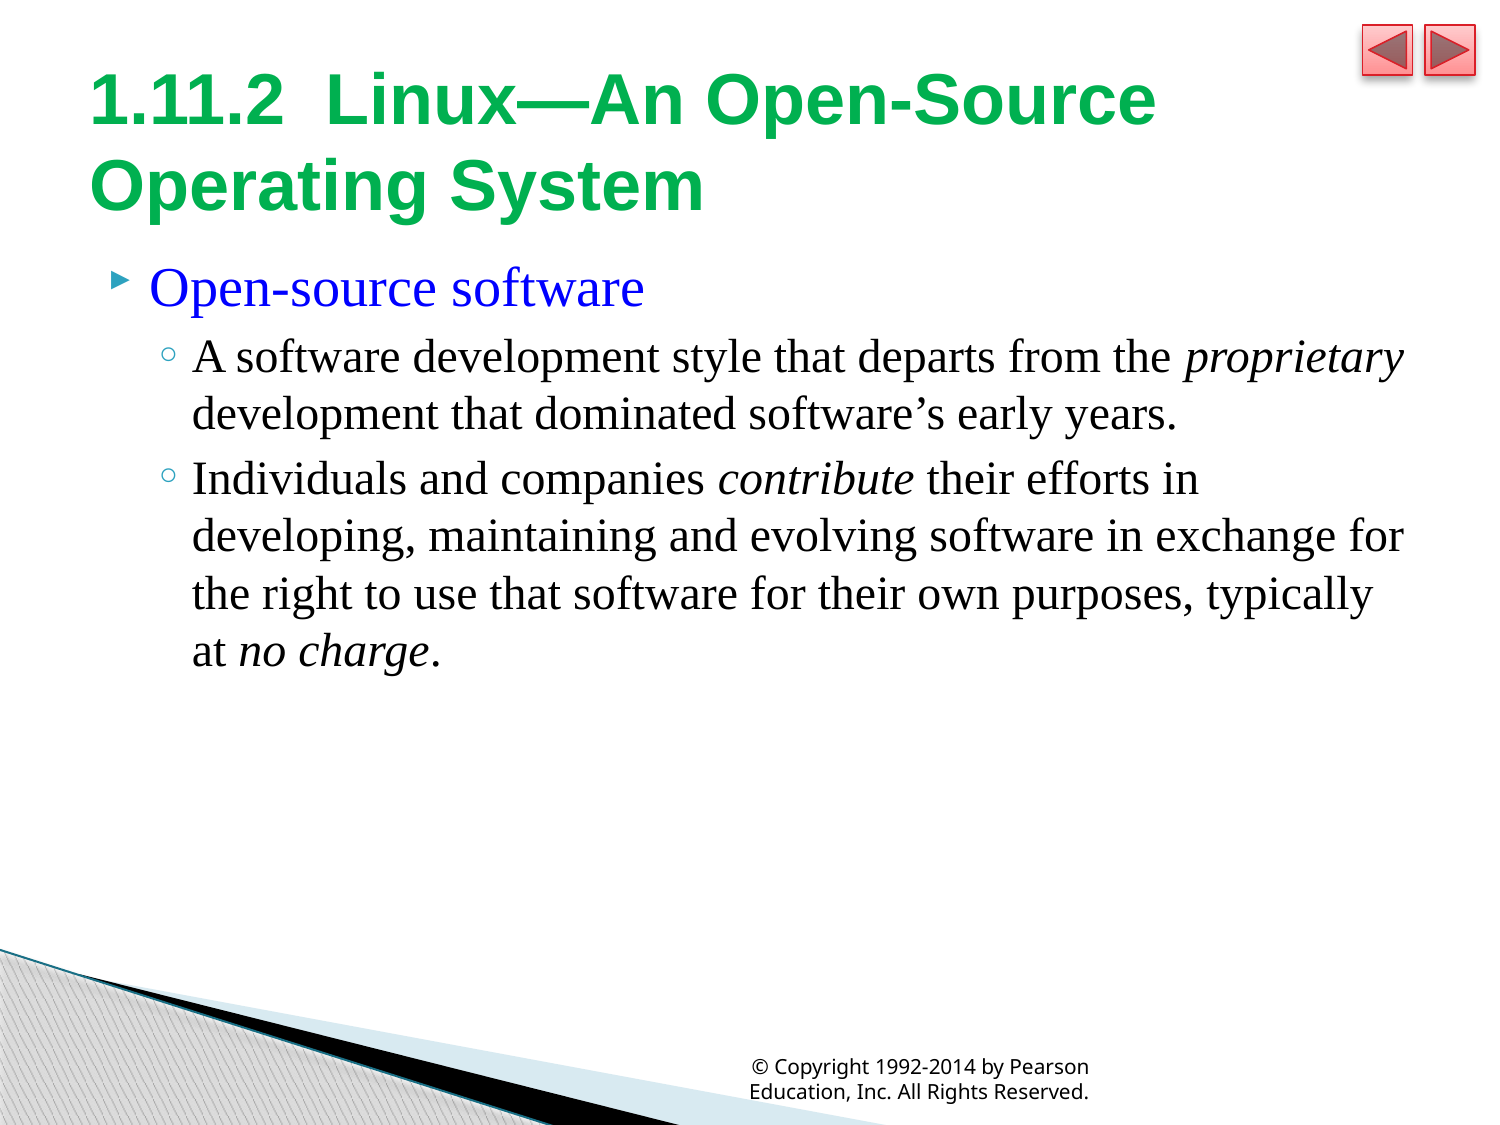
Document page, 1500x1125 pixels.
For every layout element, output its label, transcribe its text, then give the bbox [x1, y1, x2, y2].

list Open-source software A software development style that departs from the proprietary development that dominated software’s early years. Individuals and companies contribute their efforts in developing, maintaining and evolving software in exchange for the right to use that software for their own purposes, typically at no charge. [74, 242, 1426, 986]
title 1.11.2 Linux—An Open-Source Operating System [75, 45, 1425, 233]
footer © Copyright 1992-2014 by Pearson Education, Inc. All Rights Reserved. [650, 1051, 1105, 1112]
